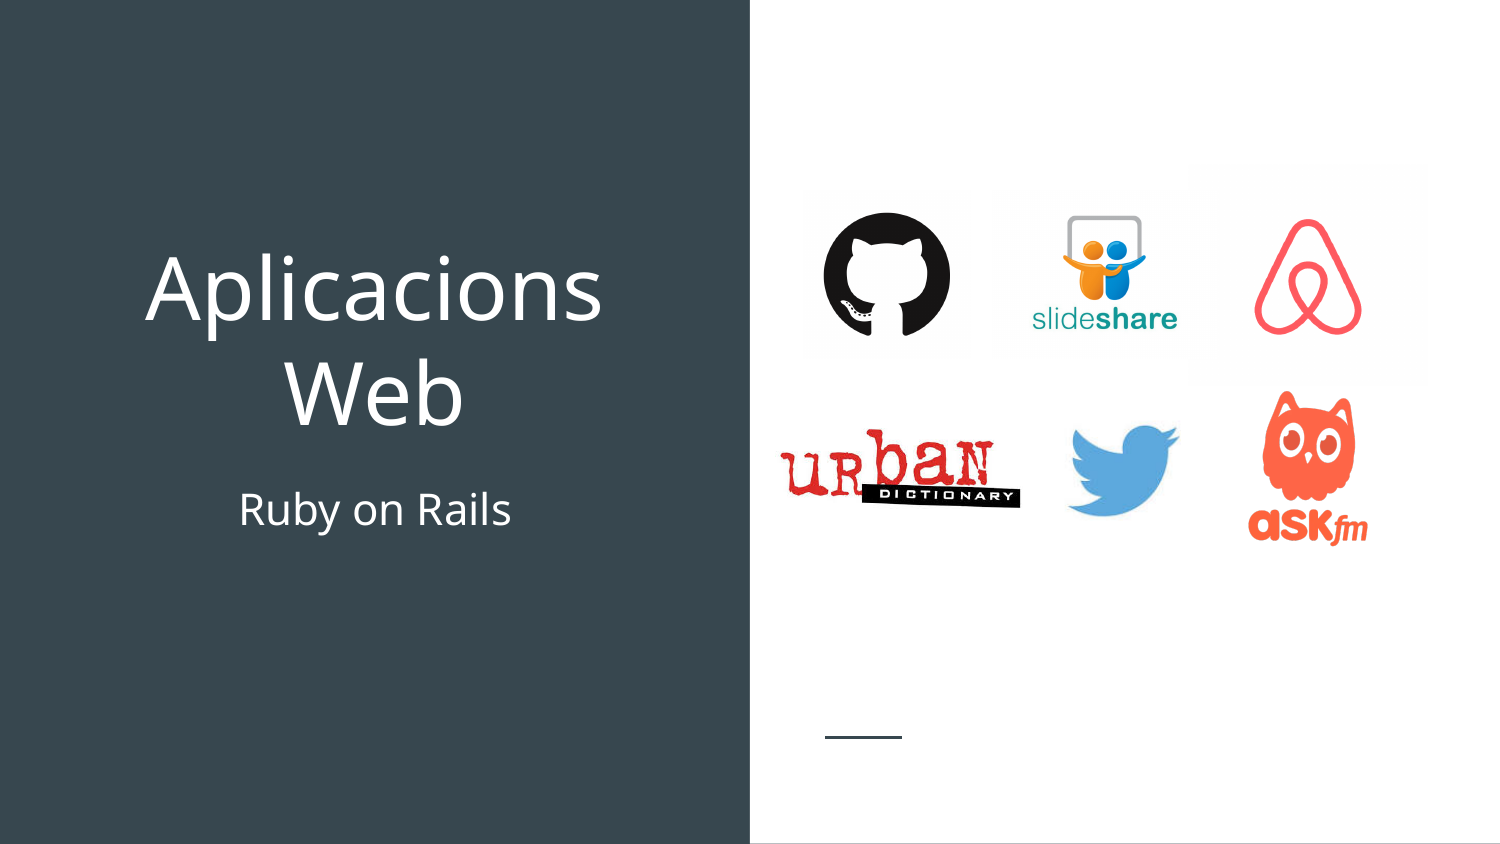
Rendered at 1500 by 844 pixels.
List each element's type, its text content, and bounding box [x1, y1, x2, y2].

title Aplicacions Web [43, 177, 708, 458]
picture [1228, 388, 1389, 549]
picture [802, 190, 972, 359]
picture [992, 164, 1428, 386]
picture [774, 416, 1025, 521]
picture [1040, 404, 1217, 533]
subtitle Ruby on Rails [43, 466, 708, 688]
